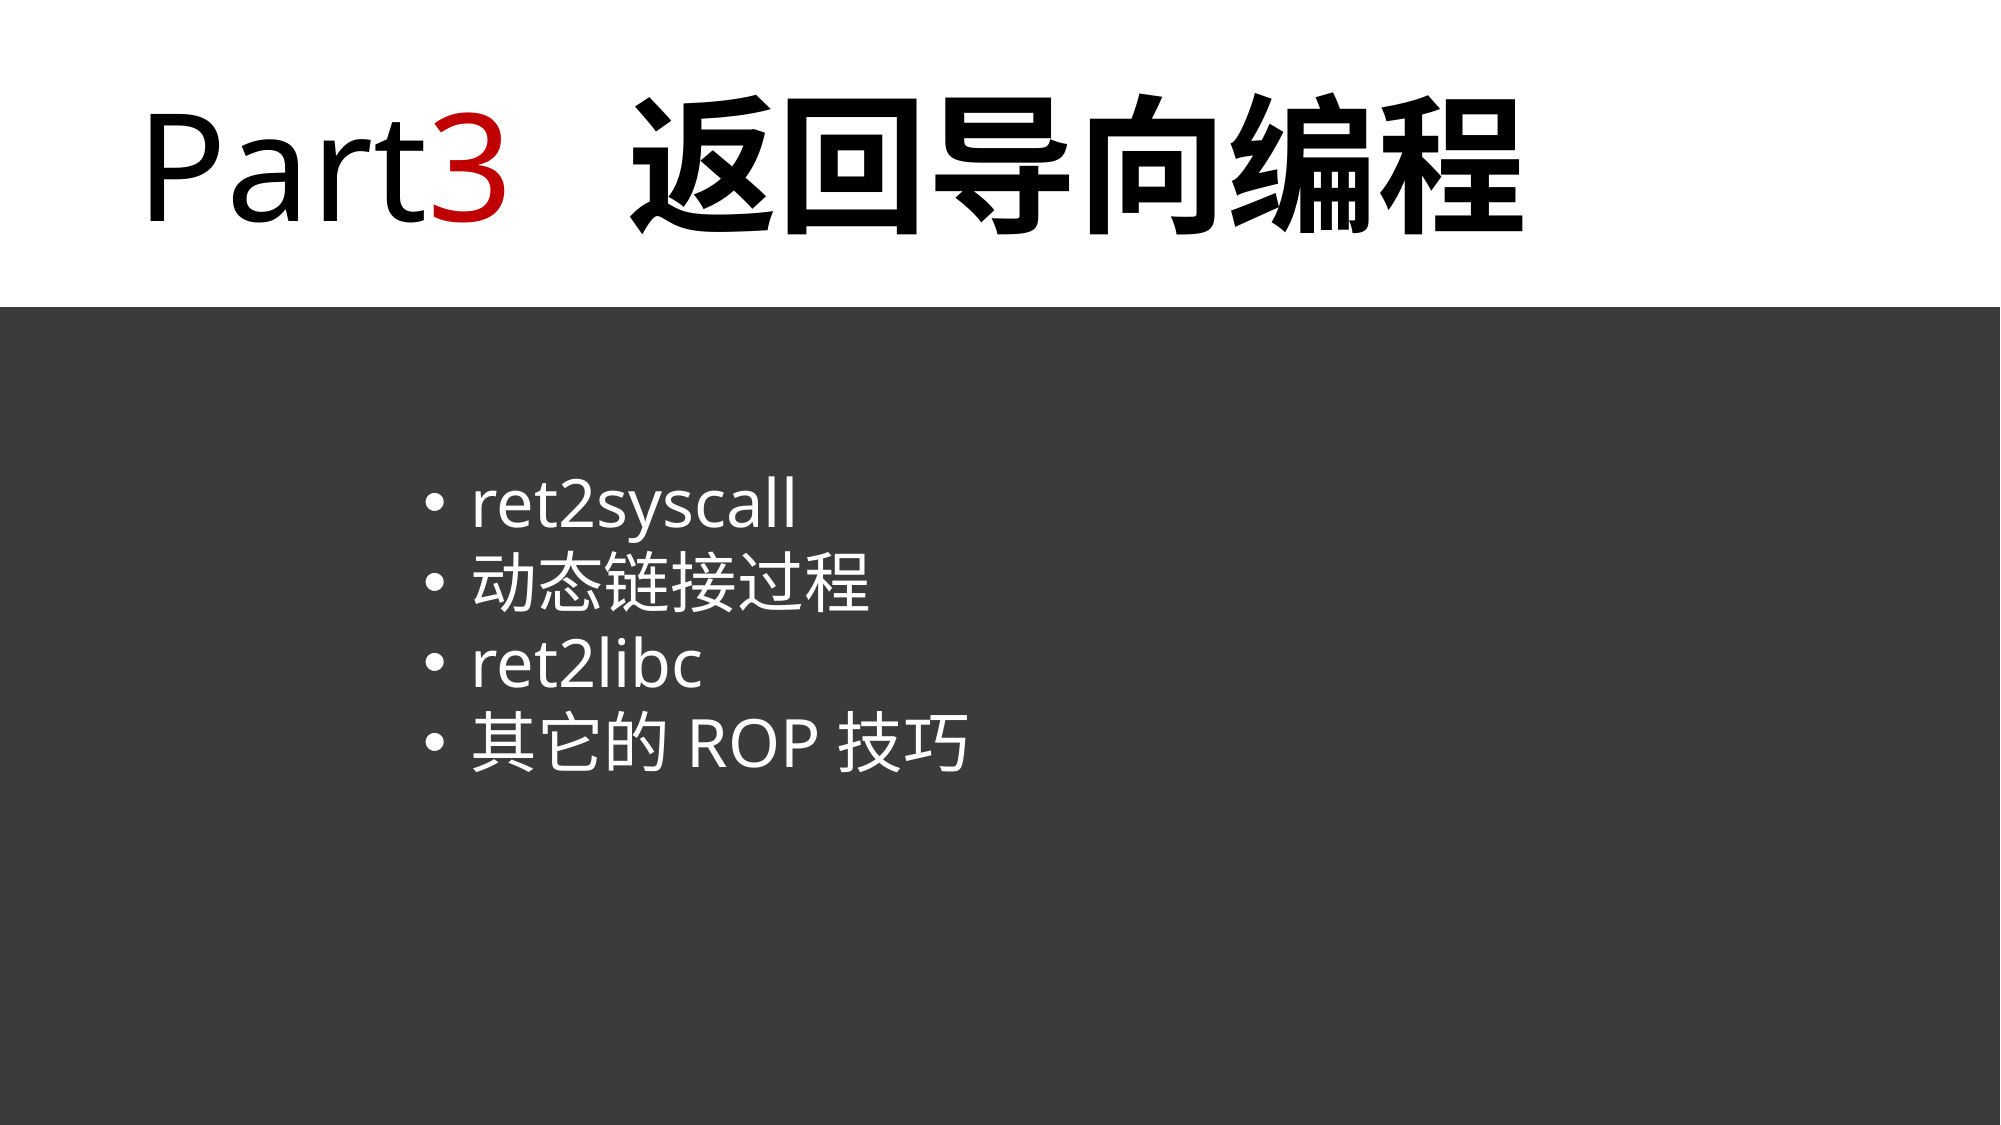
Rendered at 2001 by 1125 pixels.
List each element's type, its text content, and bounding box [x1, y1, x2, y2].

text_box ret2syscall 动态链接过程 ret2libc 其它的ROP技巧 [408, 453, 1677, 789]
text_box Part3 返回导向编程 [121, 63, 1543, 259]
text_box [0, 307, 2000, 1125]
